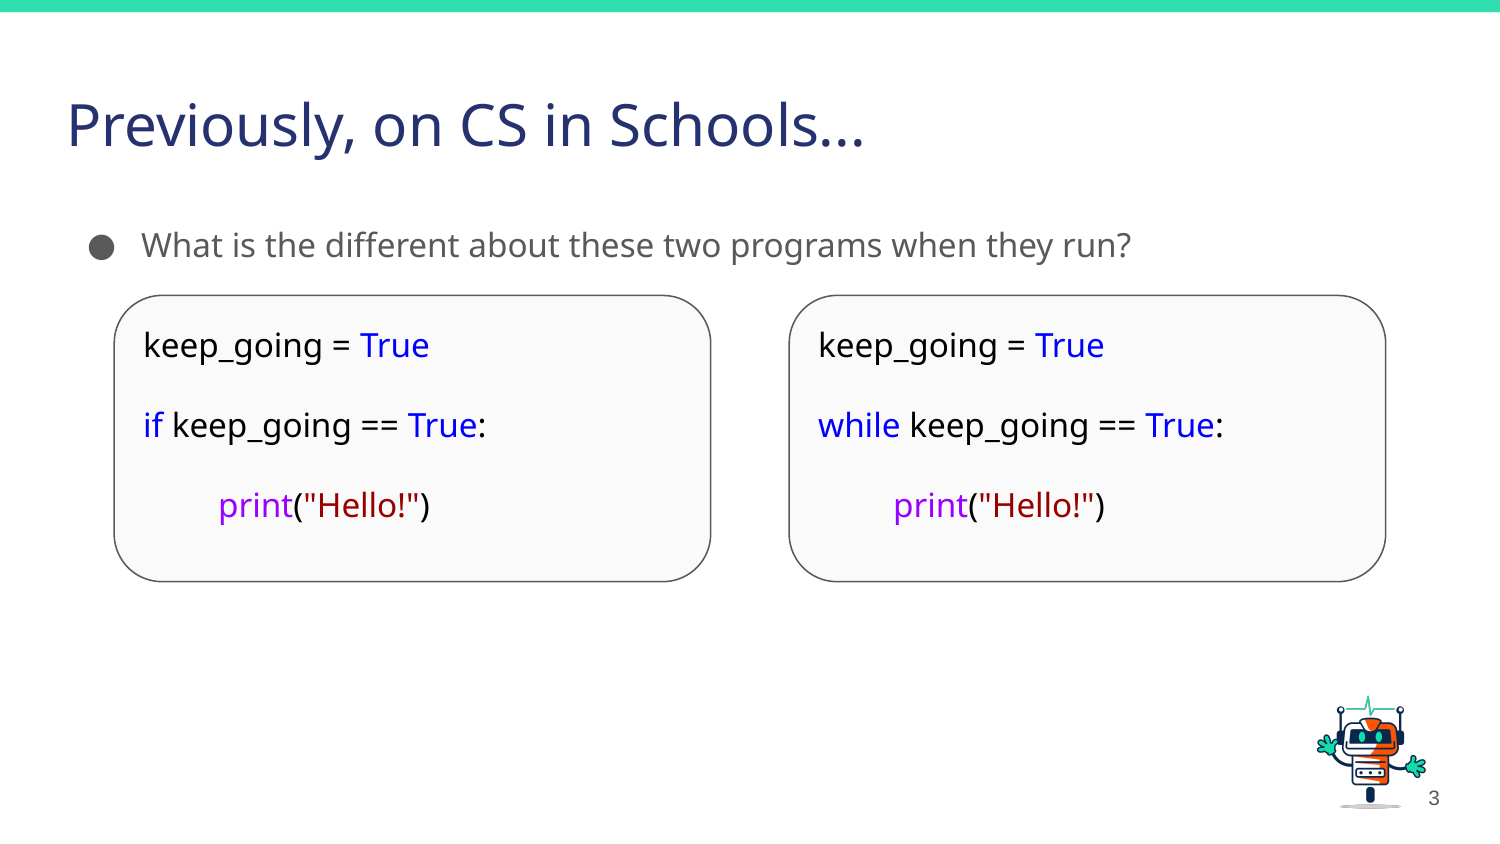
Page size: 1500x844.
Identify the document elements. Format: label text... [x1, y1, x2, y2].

picture [1309, 687, 1435, 812]
text_box keep_going = True while keep_going == True: print("Hello!") [789, 295, 1386, 582]
title Previously, on CS in Schools... [51, 72, 1449, 167]
slide_number 3 [1364, 764, 1455, 830]
text_box keep_going = True if keep_going == True: print("Hello!") [114, 295, 711, 582]
list What is the different about these two programs when they run? [51, 189, 1354, 322]
text_box [0, 0, 1500, 13]
